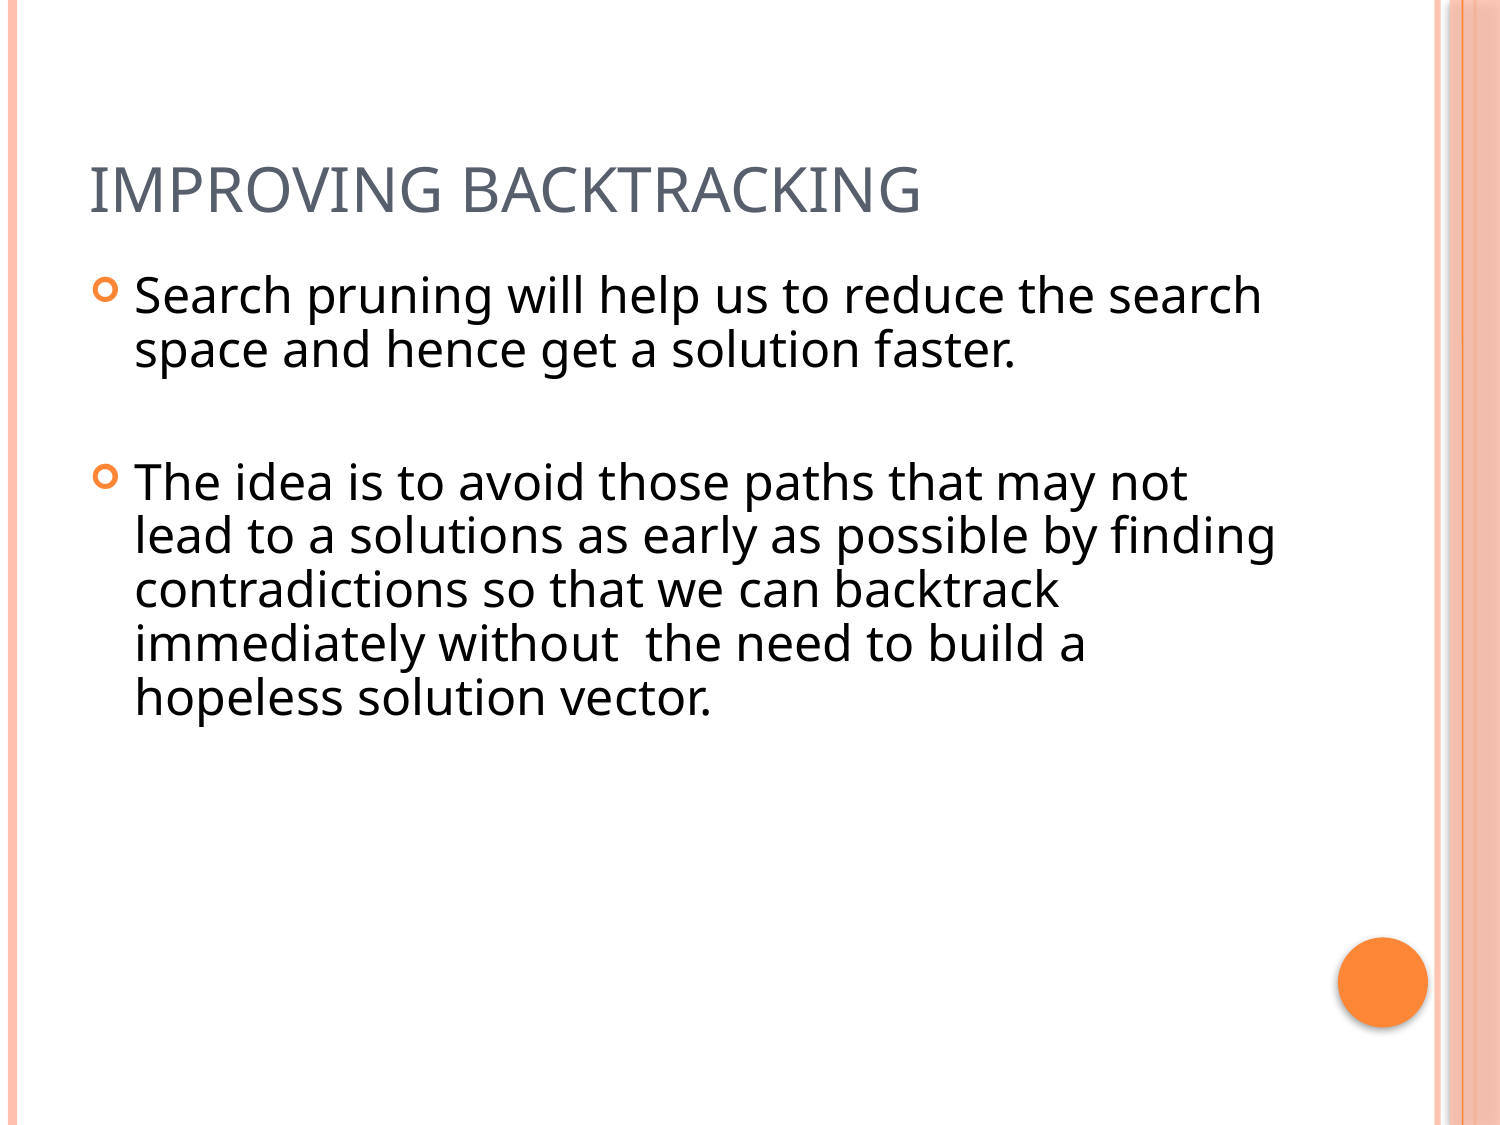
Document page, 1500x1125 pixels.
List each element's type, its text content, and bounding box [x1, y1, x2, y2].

list Search pruning will help us to reduce the search space and hence get a solution faster. The idea is to avoid those paths that may not lead to a solutions as early as possible by finding contradictions so that we can backtrack immediately without the need to build a hopeless solution vector. [75, 262, 1300, 1062]
title Improving Backtracking [75, 45, 1300, 233]
